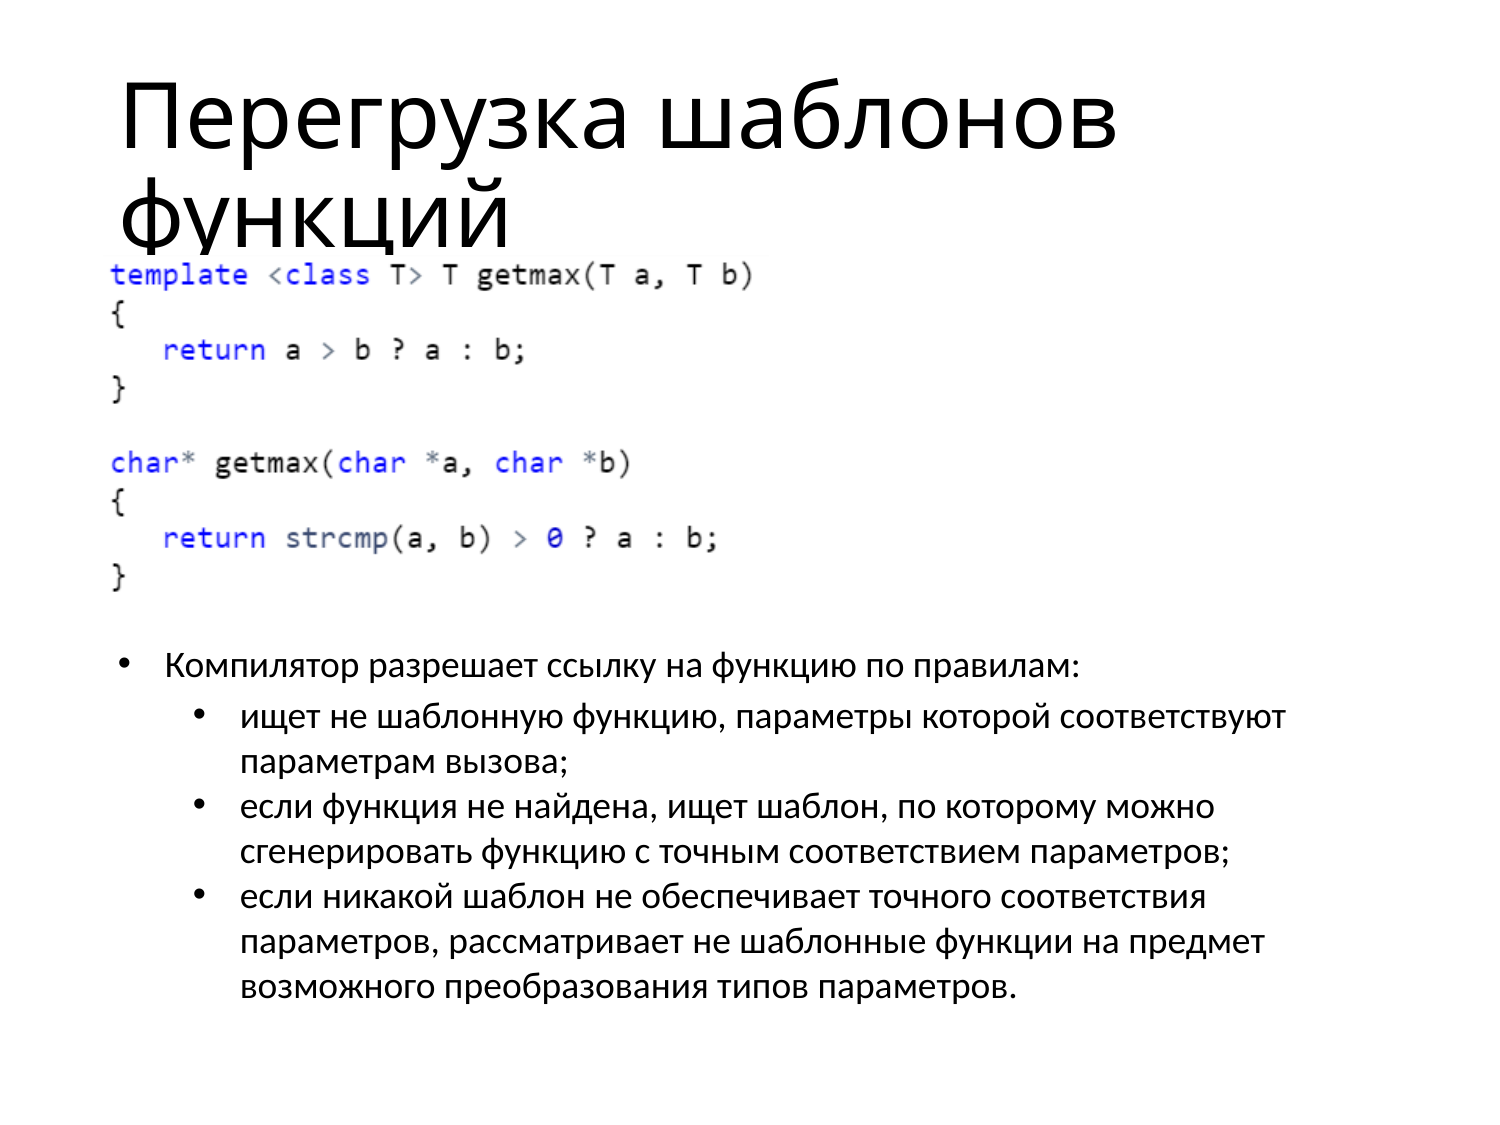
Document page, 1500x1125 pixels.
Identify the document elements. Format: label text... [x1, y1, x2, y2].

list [103, 255, 769, 606]
text_box Компилятор разрешает ссылку на функцию по правилам: ищет не шаблонную функцию, параметры которой соответствуют параметрам вызова; если функция не найдена, ищет шаблон, по которому можно сгенерировать функцию с точным соответствием параметров; если никакой шаблон не обеспечивает точного соответствия параметров, рассматривает не шаблонные функции на предмет возможного преобразования типов параметров. [103, 632, 1381, 1014]
title Перегрузка шаблонов функций [103, 59, 1397, 278]
